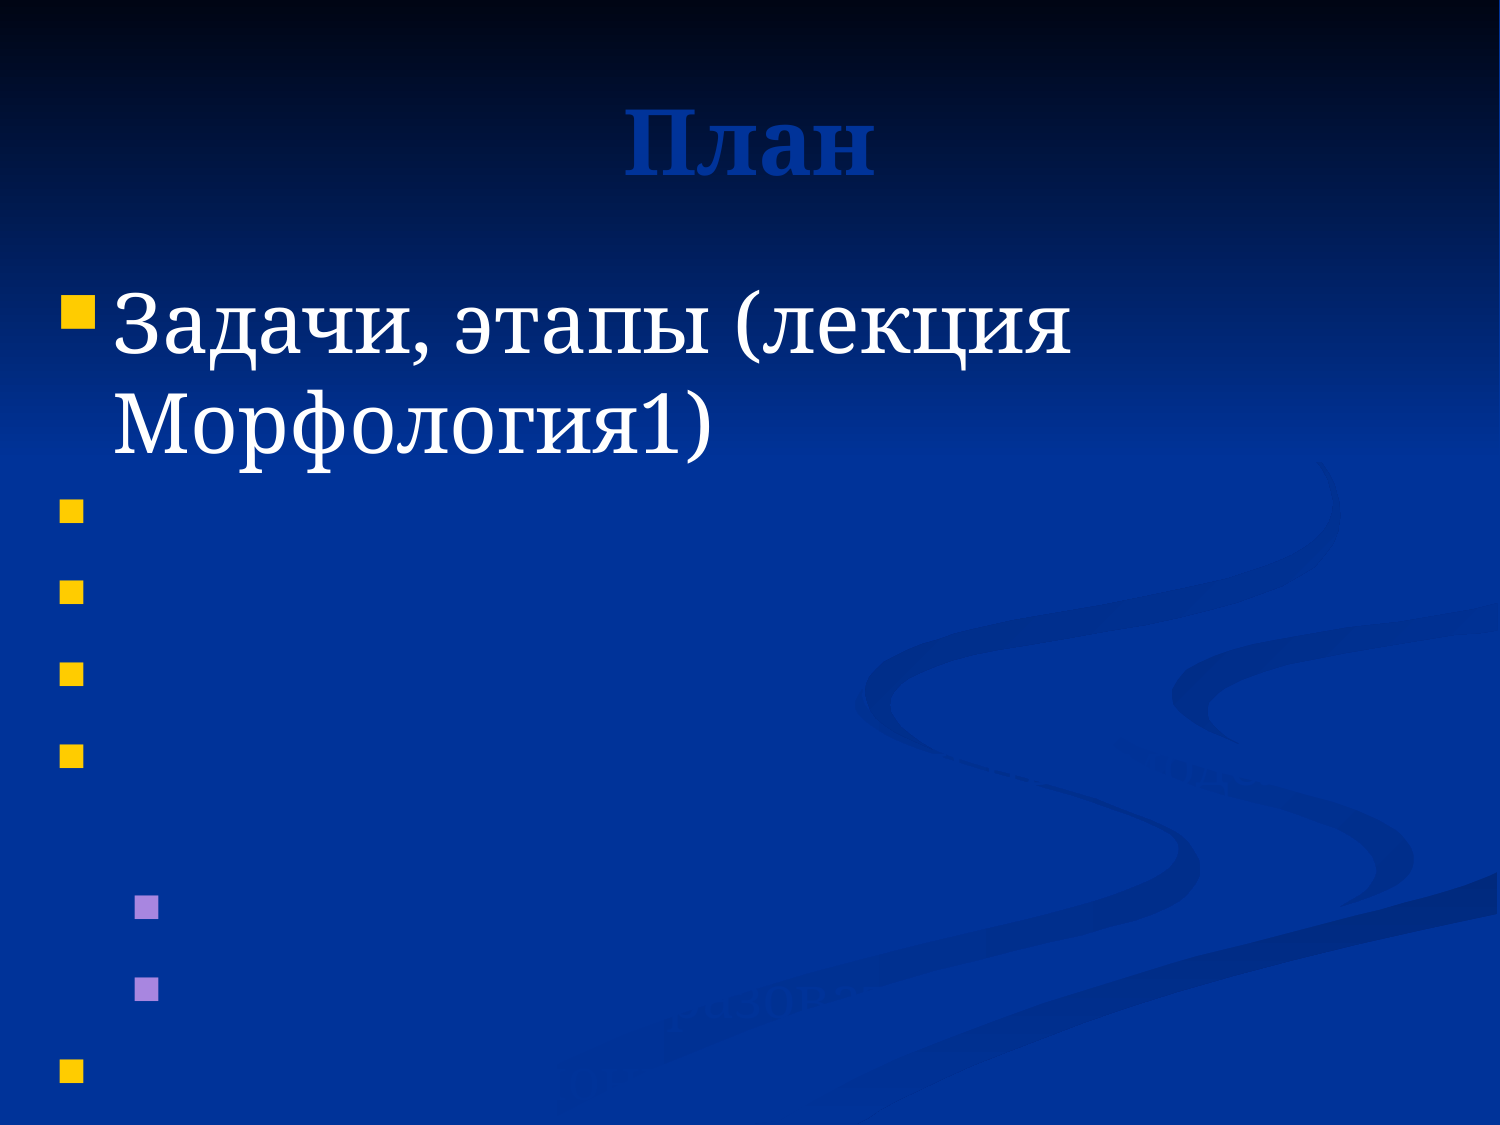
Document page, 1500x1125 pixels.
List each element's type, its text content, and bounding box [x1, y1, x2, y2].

title План [74, 44, 1426, 233]
list Задачи, этапы (лекция Морфология1) Лингвистические данные Обзор технологий Организация данных Первичный анализ. Формальные модели (Тема 3) Конечные автоматы. Конечные преобразователи Разрешение омонимии Предсказание незнакомых слов [40, 262, 1500, 1006]
